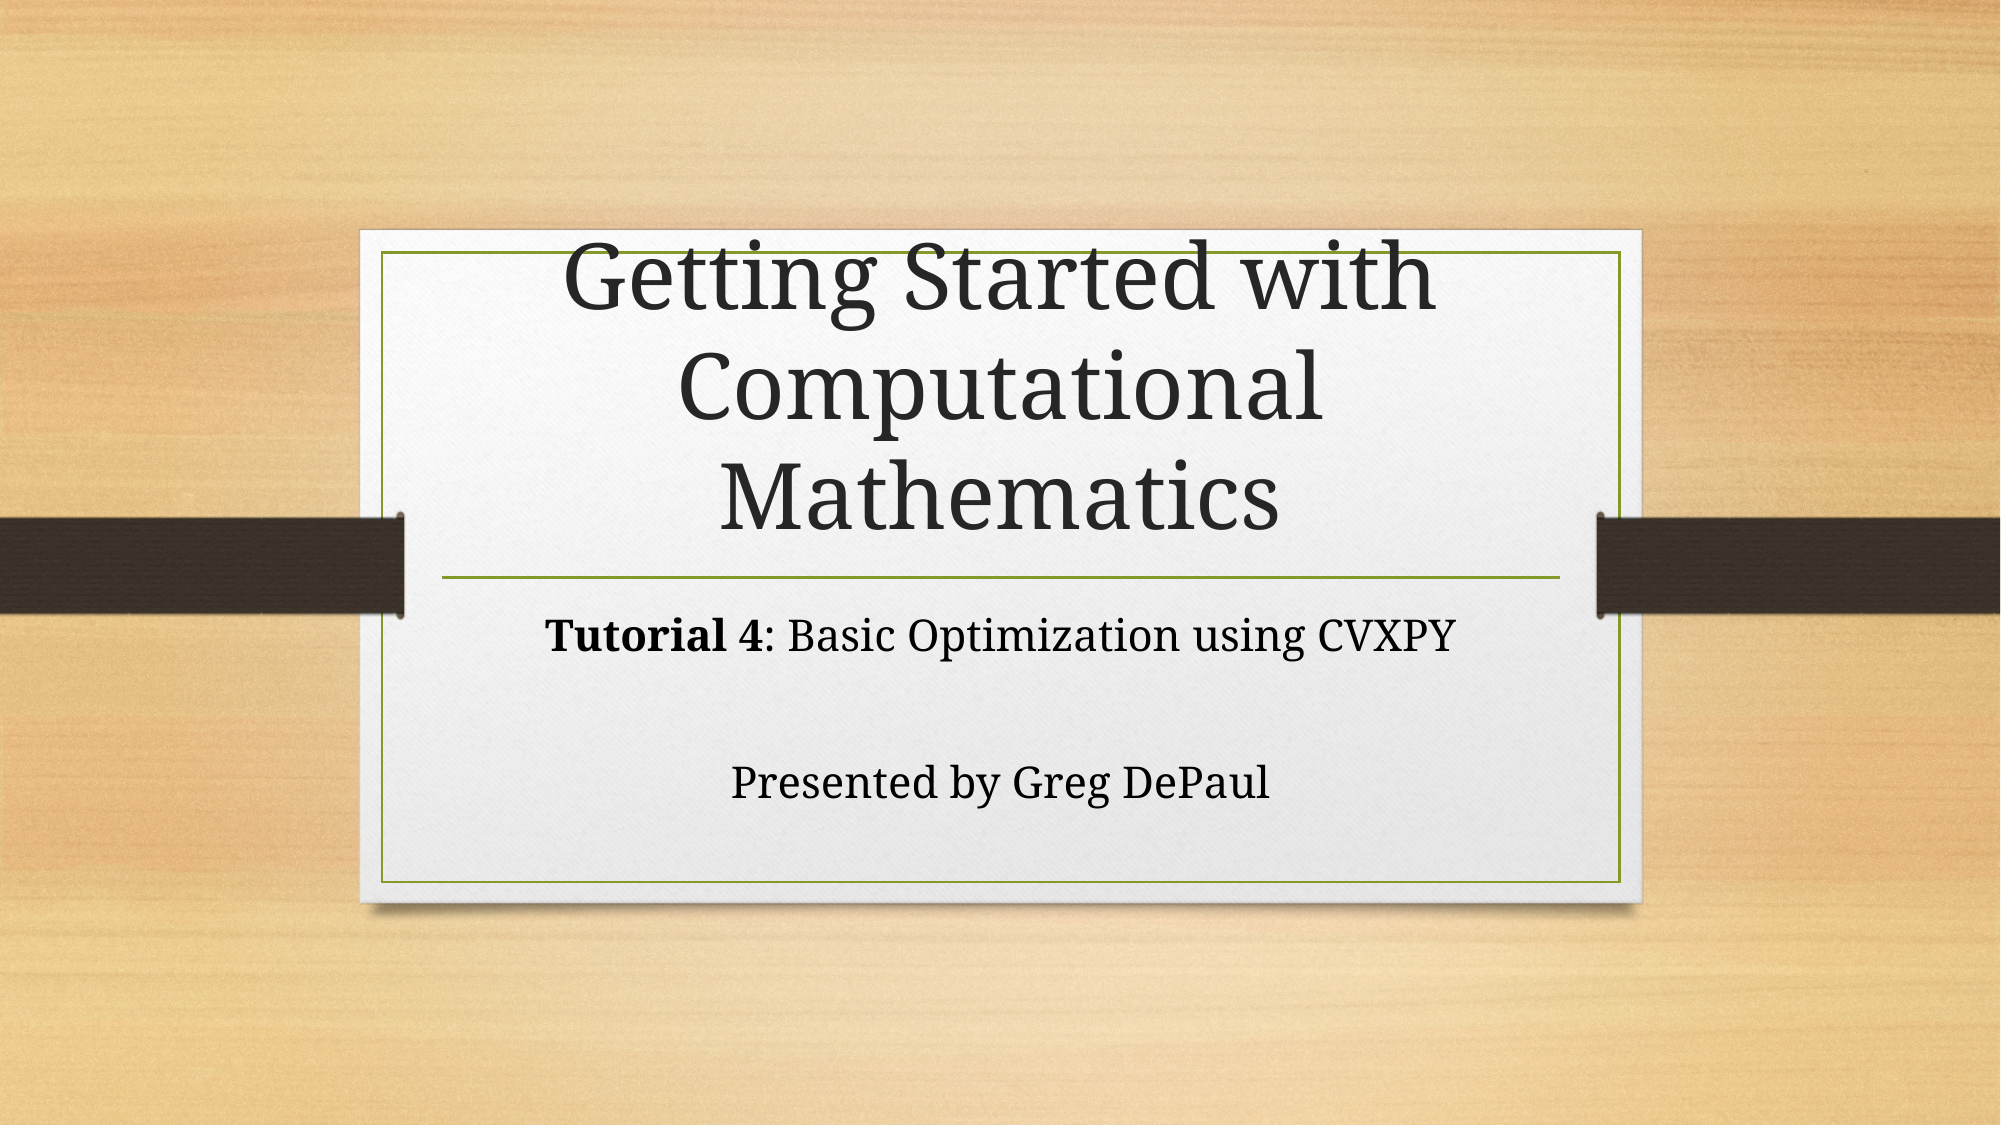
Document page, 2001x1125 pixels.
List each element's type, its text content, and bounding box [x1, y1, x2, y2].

title Getting Started with Computational Mathematics [441, 306, 1560, 556]
subtitle Tutorial 4: Basic Optimization using CVXPY Presented by Greg DePaul [441, 600, 1560, 817]
picture [0, 0, 2001, 1125]
